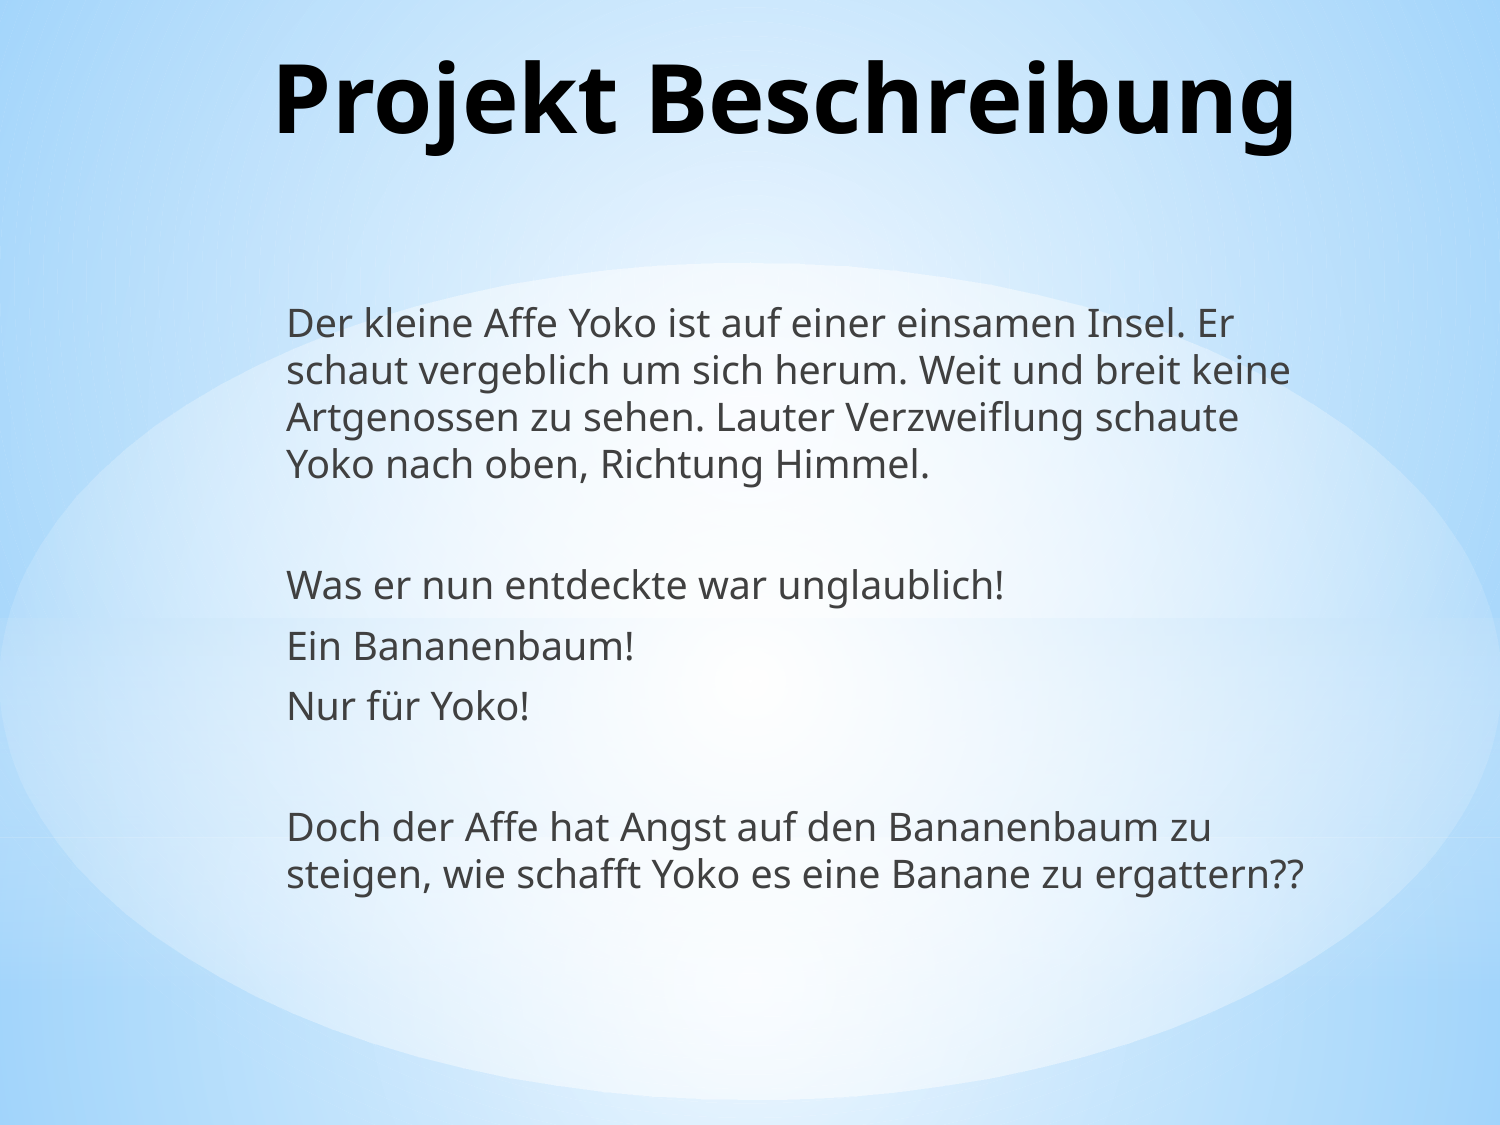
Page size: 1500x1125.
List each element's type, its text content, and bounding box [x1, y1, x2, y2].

list Der kleine Affe Yoko ist auf einer einsamen Insel. Er schaut vergeblich um sich herum. Weit und breit keine Artgenossen zu sehen. Lauter Verzweiflung schaute Yoko nach oben, Richtung Himmel. Was er nun entdeckte war unglaublich! Ein Bananenbaum! Nur für Yoko! Doch der Affe hat Angst auf den Bananenbaum zu steigen, wie schafft Yoko es eine Banane zu ergattern?? [264, 290, 1330, 938]
title Projekt Beschreibung [245, 30, 1315, 219]
